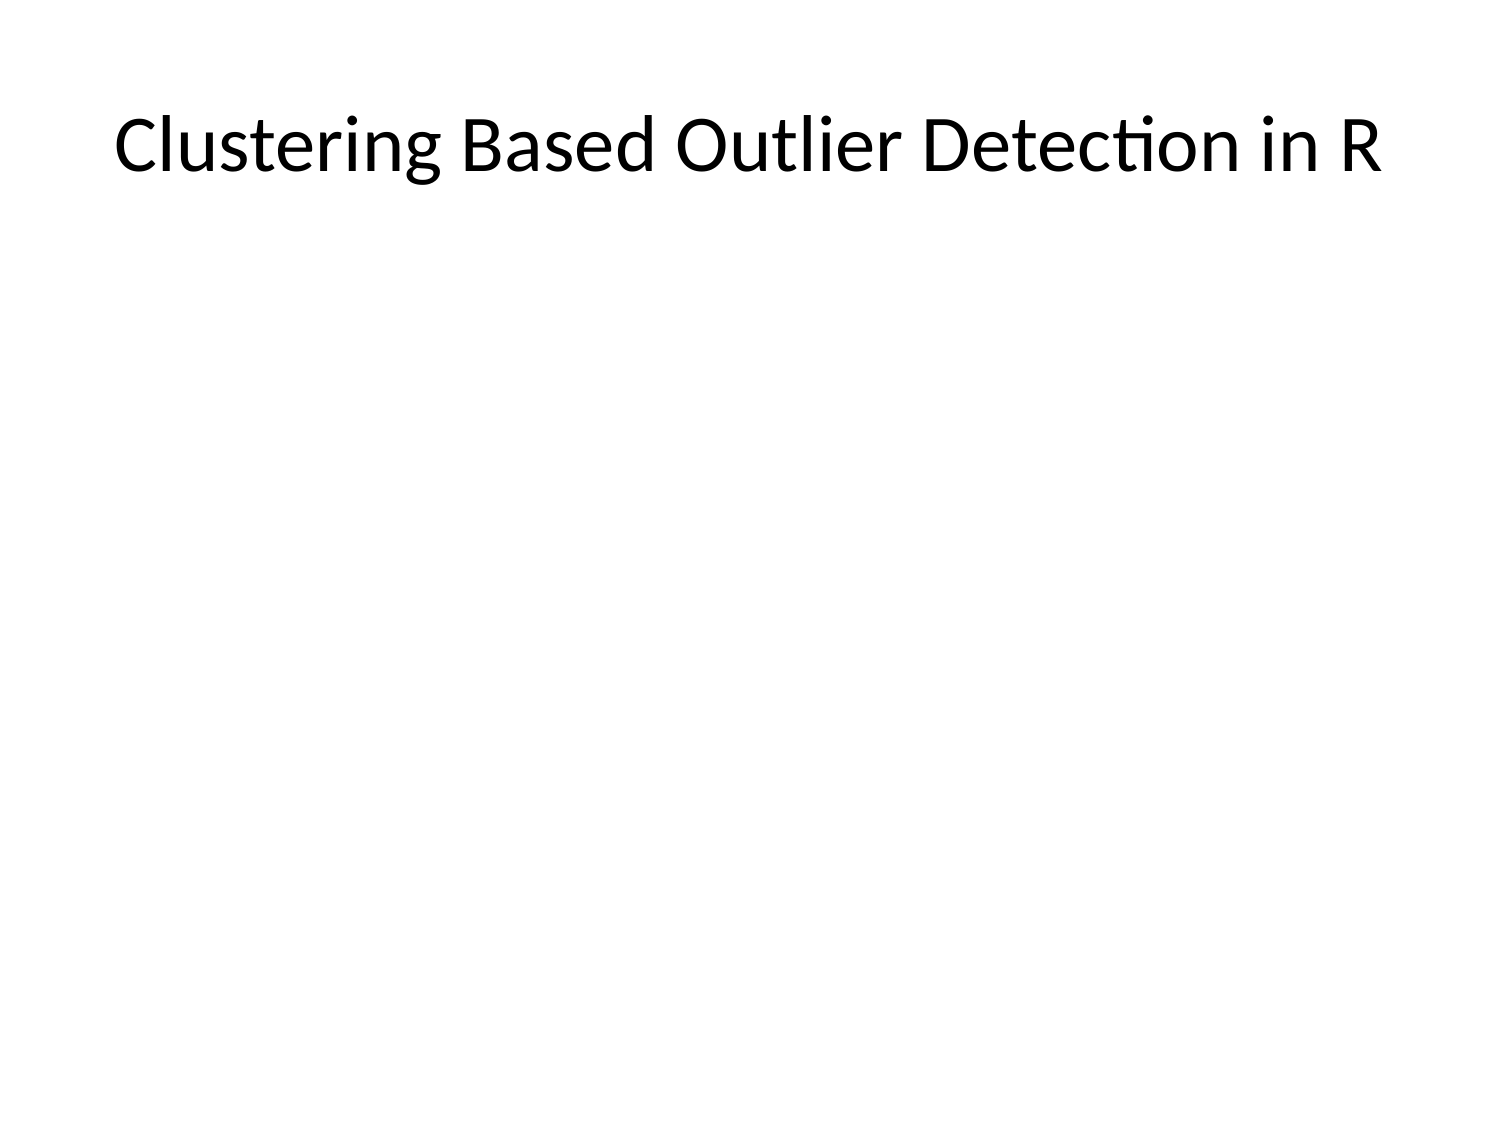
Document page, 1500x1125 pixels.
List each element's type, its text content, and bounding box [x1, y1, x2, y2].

title Clustering Based Outlier Detection in R [75, 45, 1425, 233]
